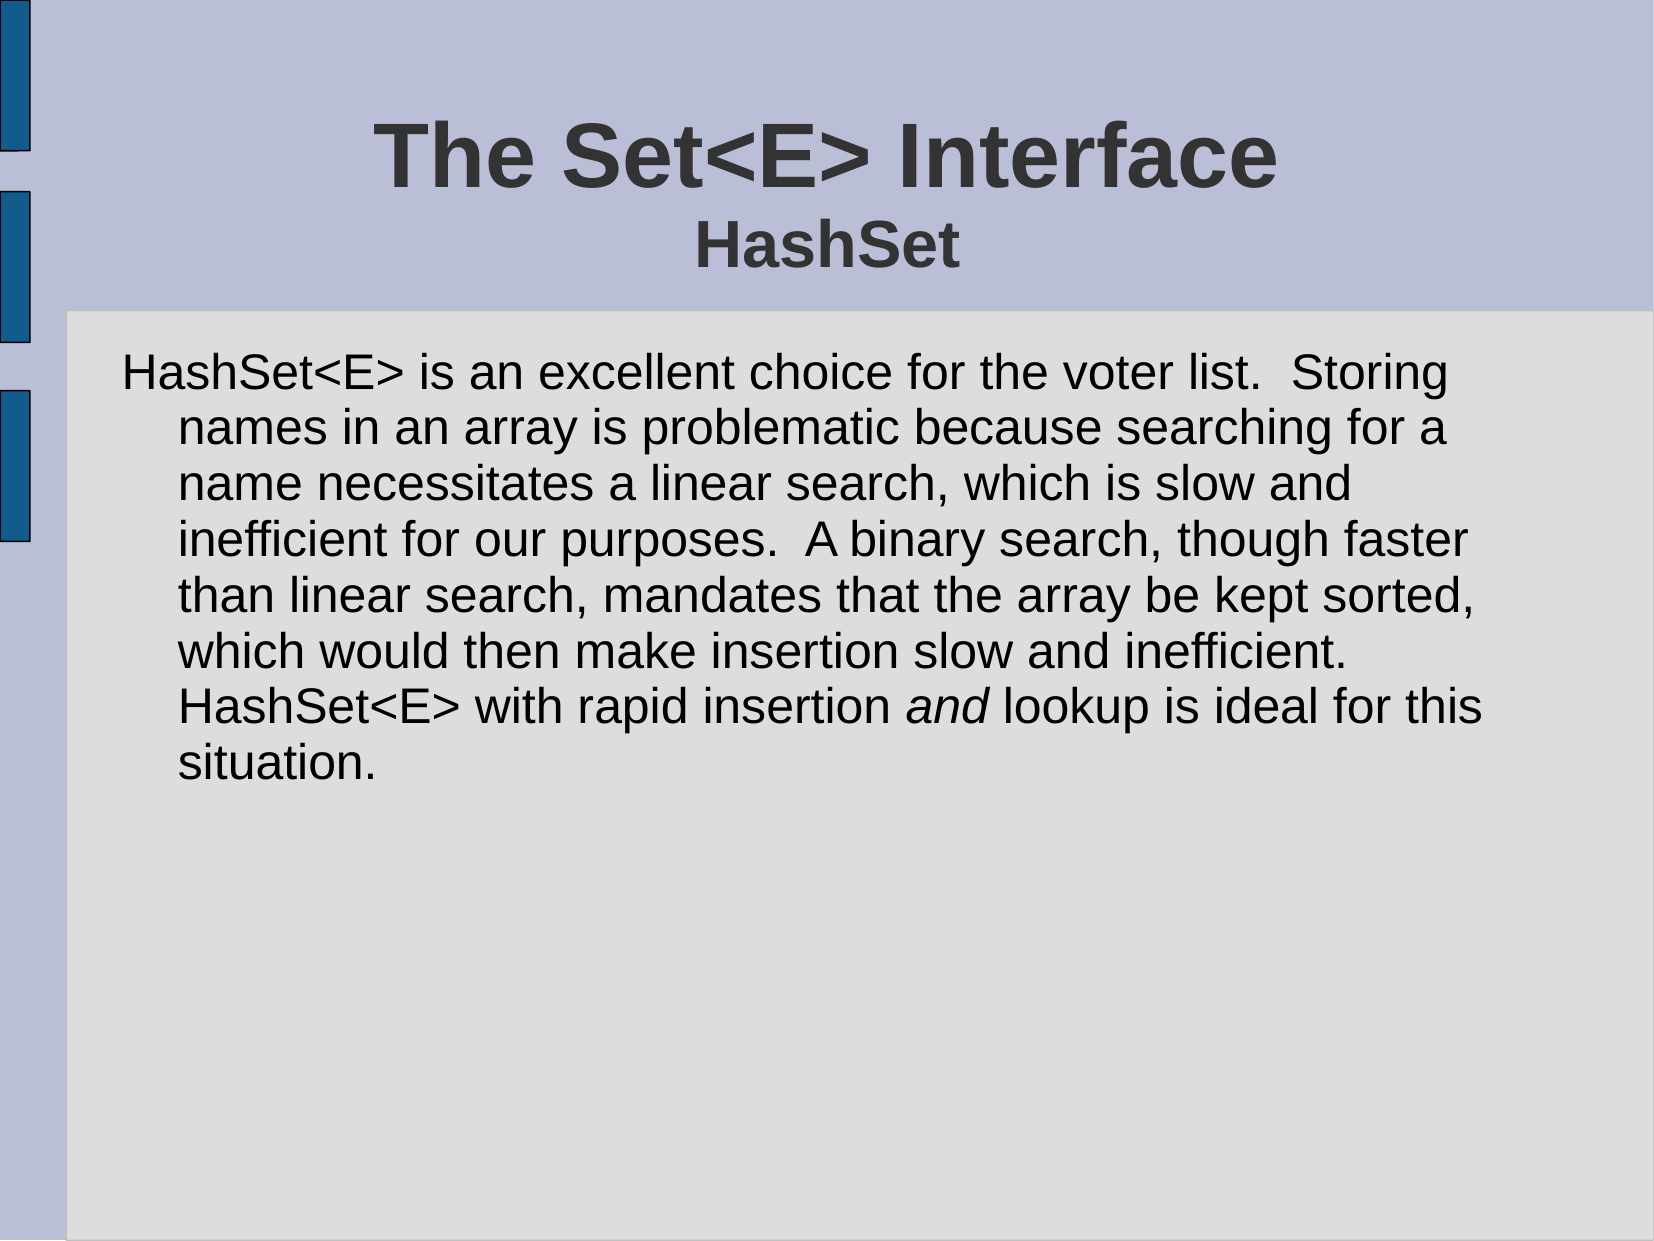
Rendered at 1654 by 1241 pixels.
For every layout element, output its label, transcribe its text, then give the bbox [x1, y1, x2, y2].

title The Set<E> Interface HashSet [121, 90, 1534, 299]
list HashSet<E> is an excellent choice for the voter list. Storing names in an array is problematic because searching for a name necessitates a linear search, which is slow and inefficient for our purposes. A binary search, though faster than linear search, mandates that the array be kept sorted, which would then make insertion slow and inefficient. HashSet<E> with rapid insertion and lookup is ideal for this situation. [121, 344, 1534, 1126]
